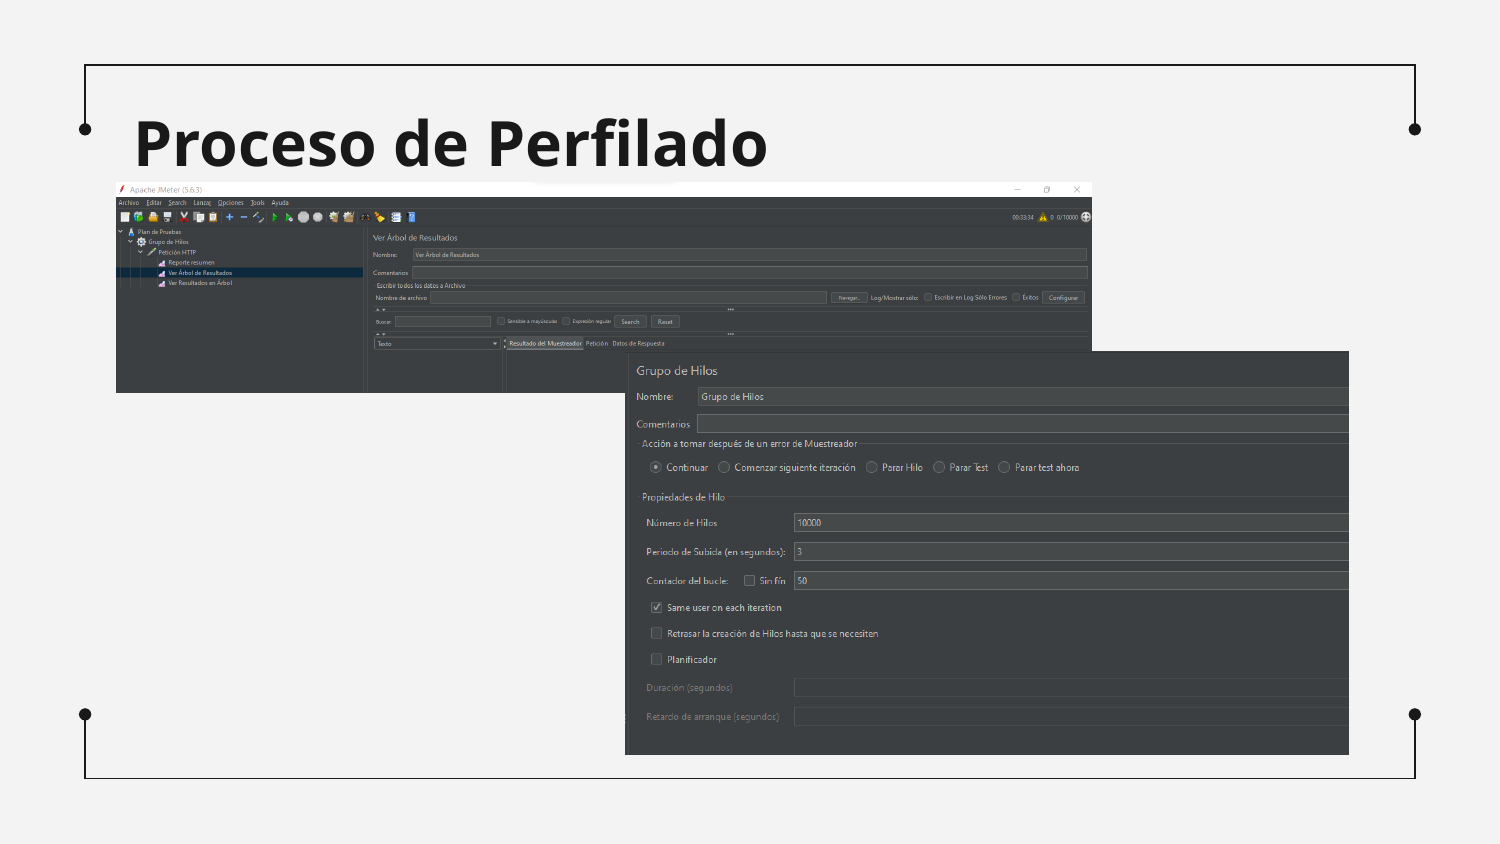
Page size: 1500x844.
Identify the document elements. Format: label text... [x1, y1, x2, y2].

picture [116, 182, 1349, 756]
title Proceso de Perfilado [118, 88, 1383, 183]
